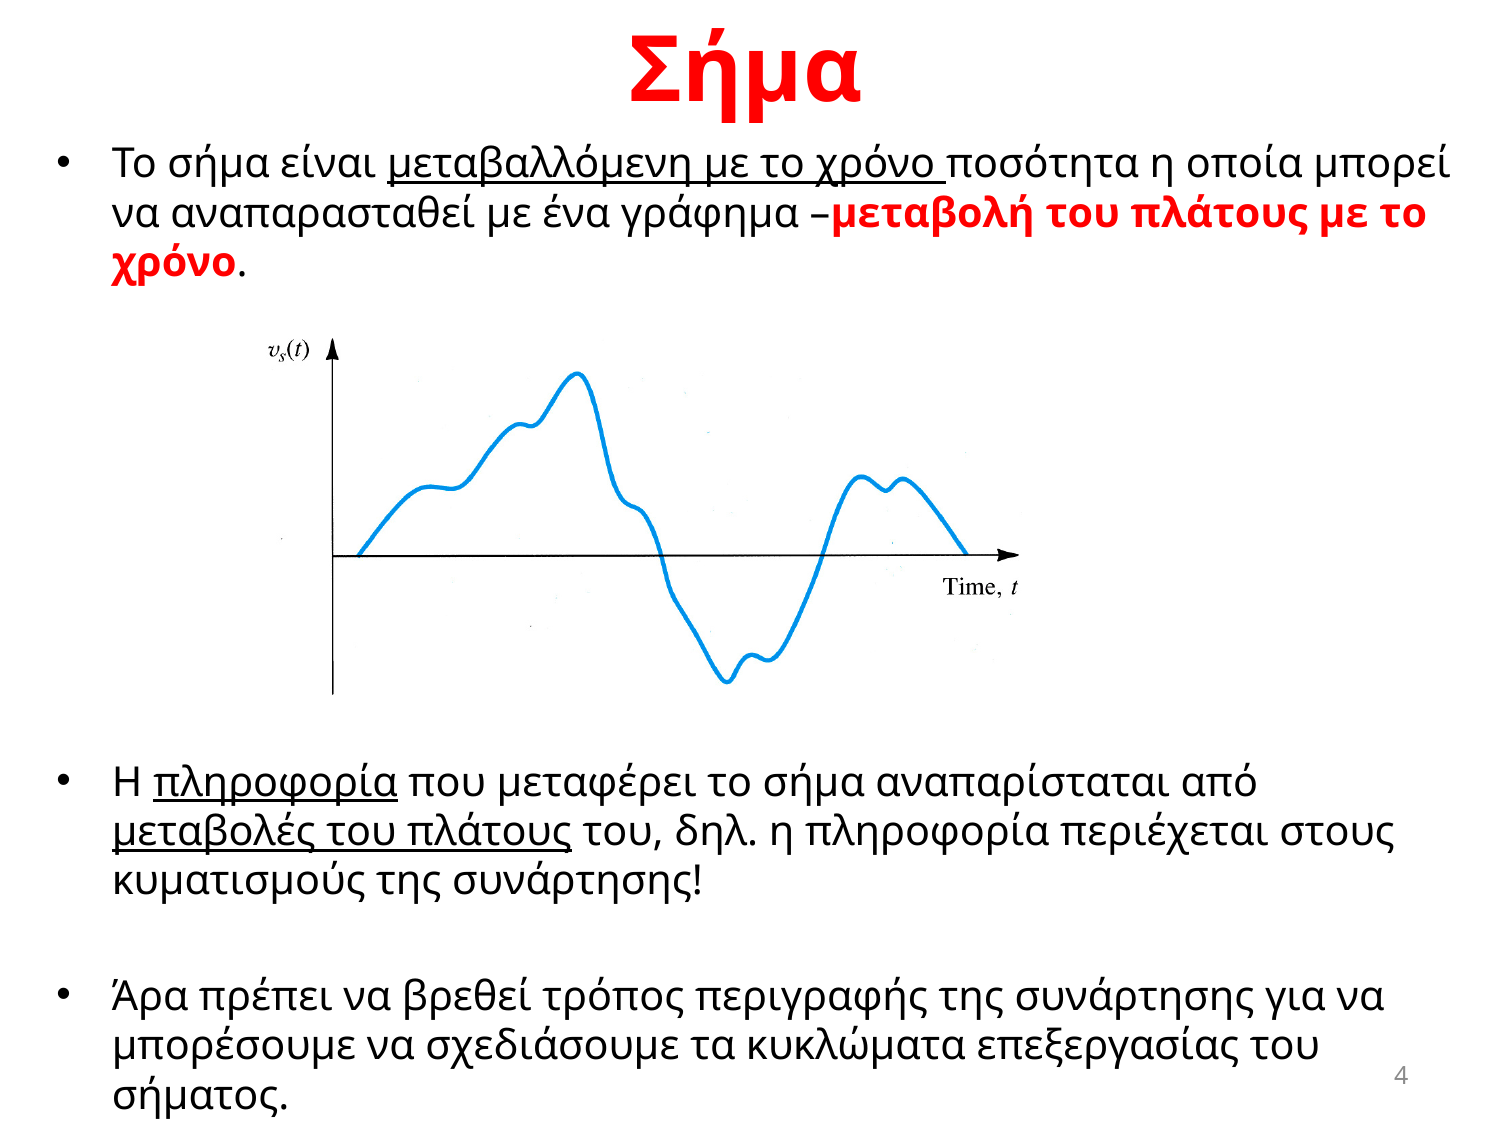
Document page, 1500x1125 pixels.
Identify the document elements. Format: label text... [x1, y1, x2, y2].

title Σήμα [70, 0, 1421, 128]
picture [265, 337, 1022, 696]
list Το σήμα είναι μεταβαλλόμενη με το χρόνο ποσότητα η οποία μπορεί να αναπαρασταθεί με ένα γράφημα –μεταβολή του πλάτους με το χρόνο. Η πληροφορία που μεταφέρει το σήμα αναπαρίσταται από μεταβολές του πλάτους του, δηλ. η πληροφορία περιέχεται στους κυματισμούς της συνάρτησης! Άρα πρέπει να βρεθεί τρόπος περιγραφής της συνάρτησης για να μπορέσουμε να σχεδιάσουμε τα κυκλώματα επεξεργασίας του σήματος. [41, 128, 1471, 1125]
slide_number 4 [1073, 1046, 1424, 1107]
